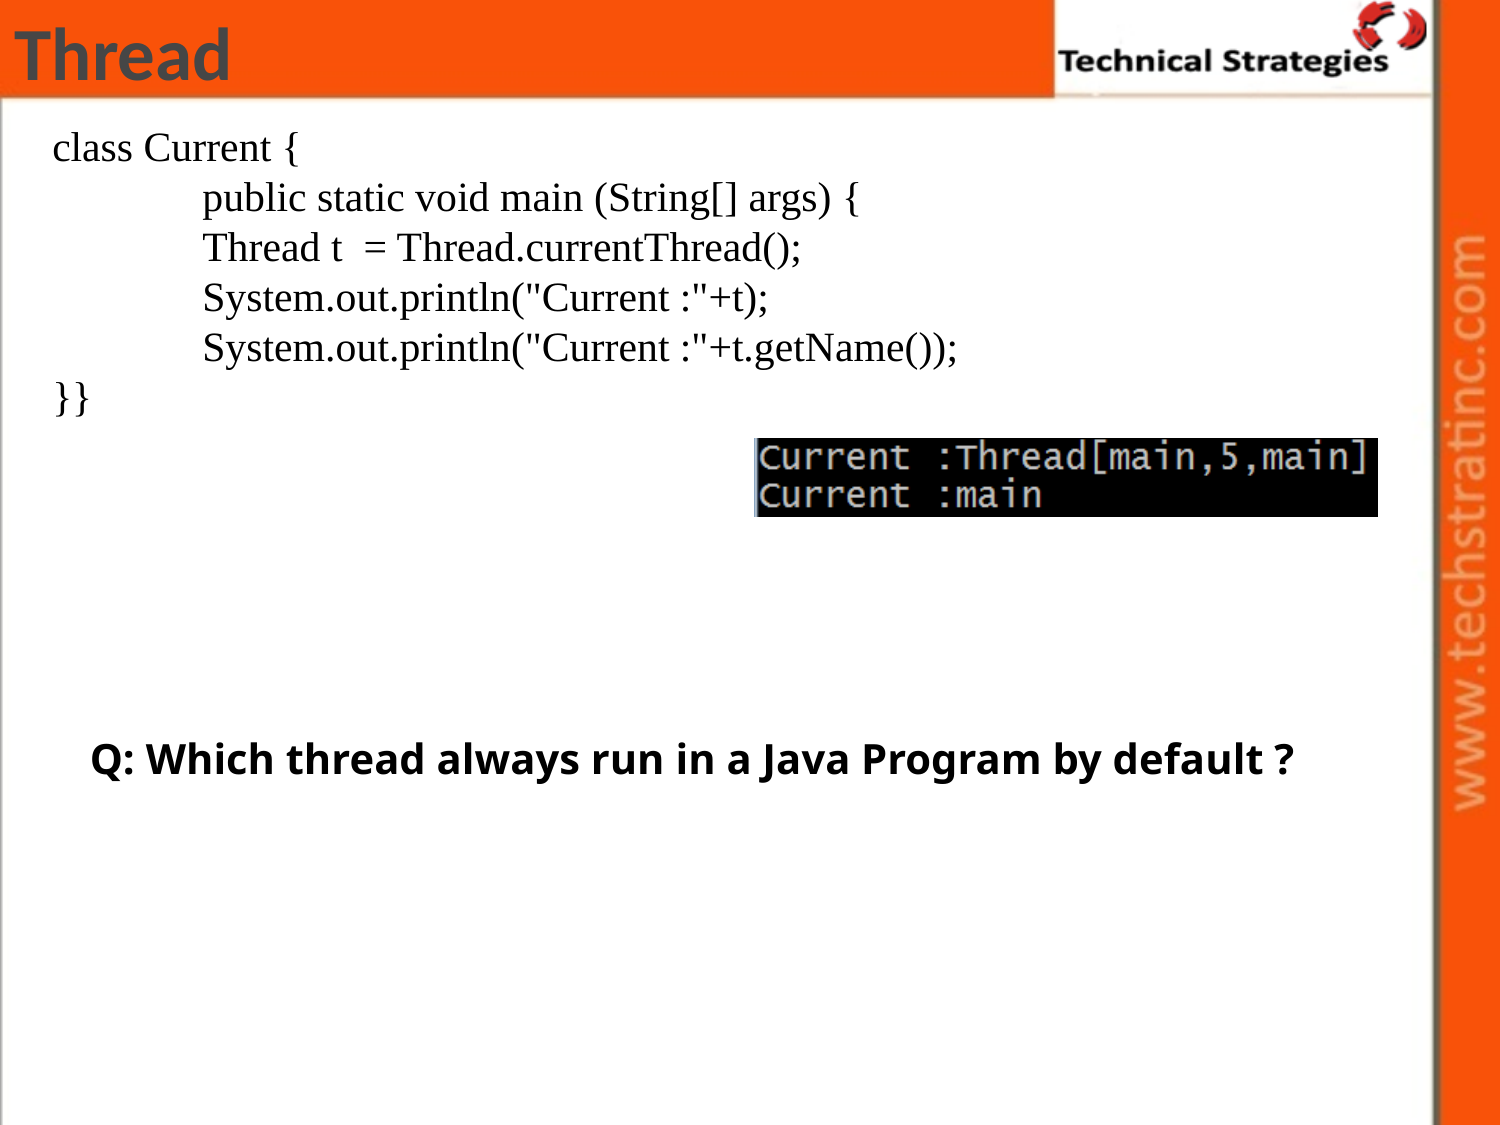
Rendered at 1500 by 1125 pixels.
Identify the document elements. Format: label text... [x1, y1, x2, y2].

text_box Q: Which thread always run in a Java Program by default ? [74, 725, 1338, 790]
title Thread [0, 0, 1050, 100]
text_box class Current { public static void main (String[] args) { Thread t = Thread.currentThread(); System.out.println("Current :"+t); System.out.println("Current :"+t.getName()); }} [37, 112, 1275, 528]
picture [0, 0, 1500, 1125]
